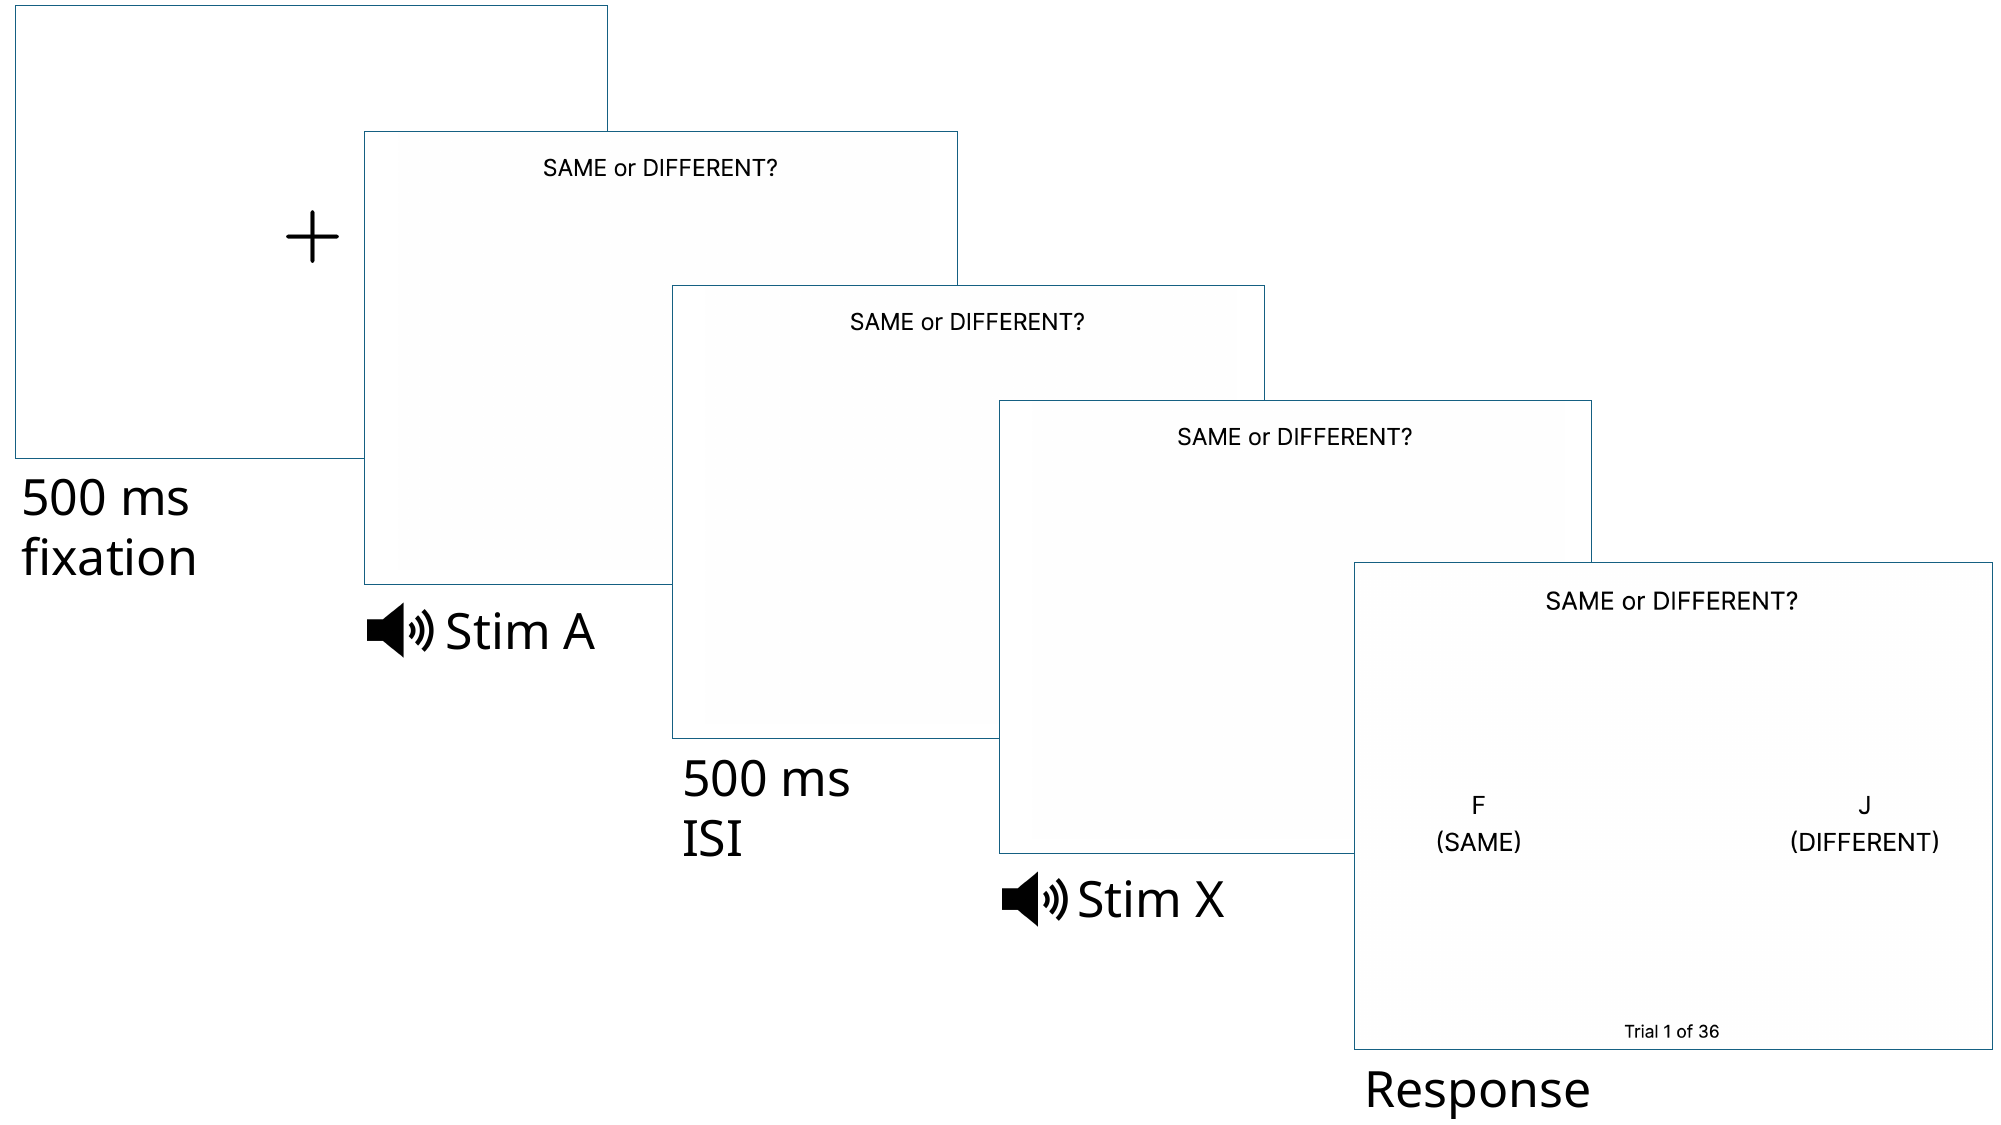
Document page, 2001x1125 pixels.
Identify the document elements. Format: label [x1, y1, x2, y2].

text_box [671, 284, 1265, 876]
text_box [14, 4, 609, 595]
text_box [1354, 561, 1993, 1125]
text_box [998, 400, 1593, 939]
text_box [364, 130, 958, 670]
